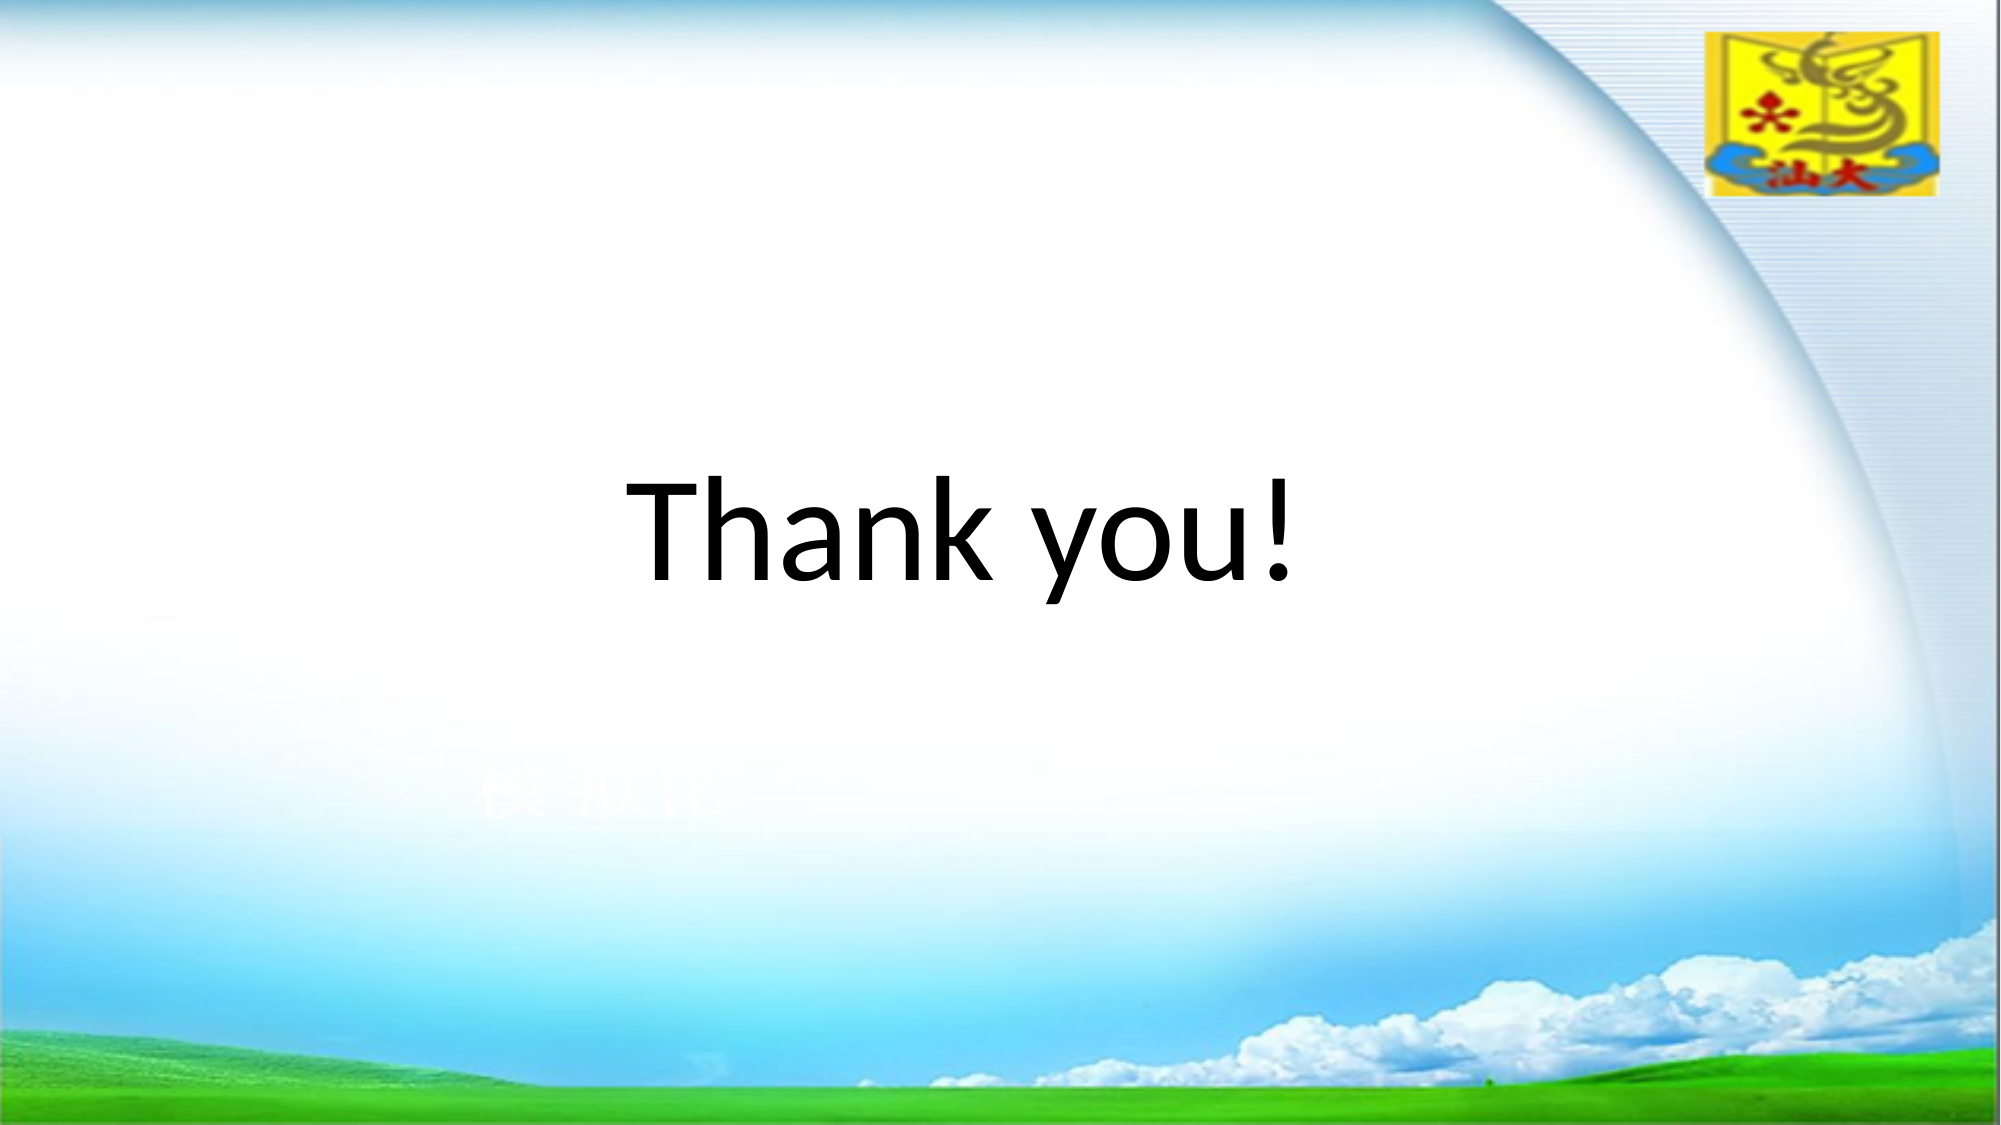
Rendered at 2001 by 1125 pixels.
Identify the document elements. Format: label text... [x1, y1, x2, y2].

picture [0, 0, 2001, 1125]
title Thank you! [610, 421, 1369, 643]
